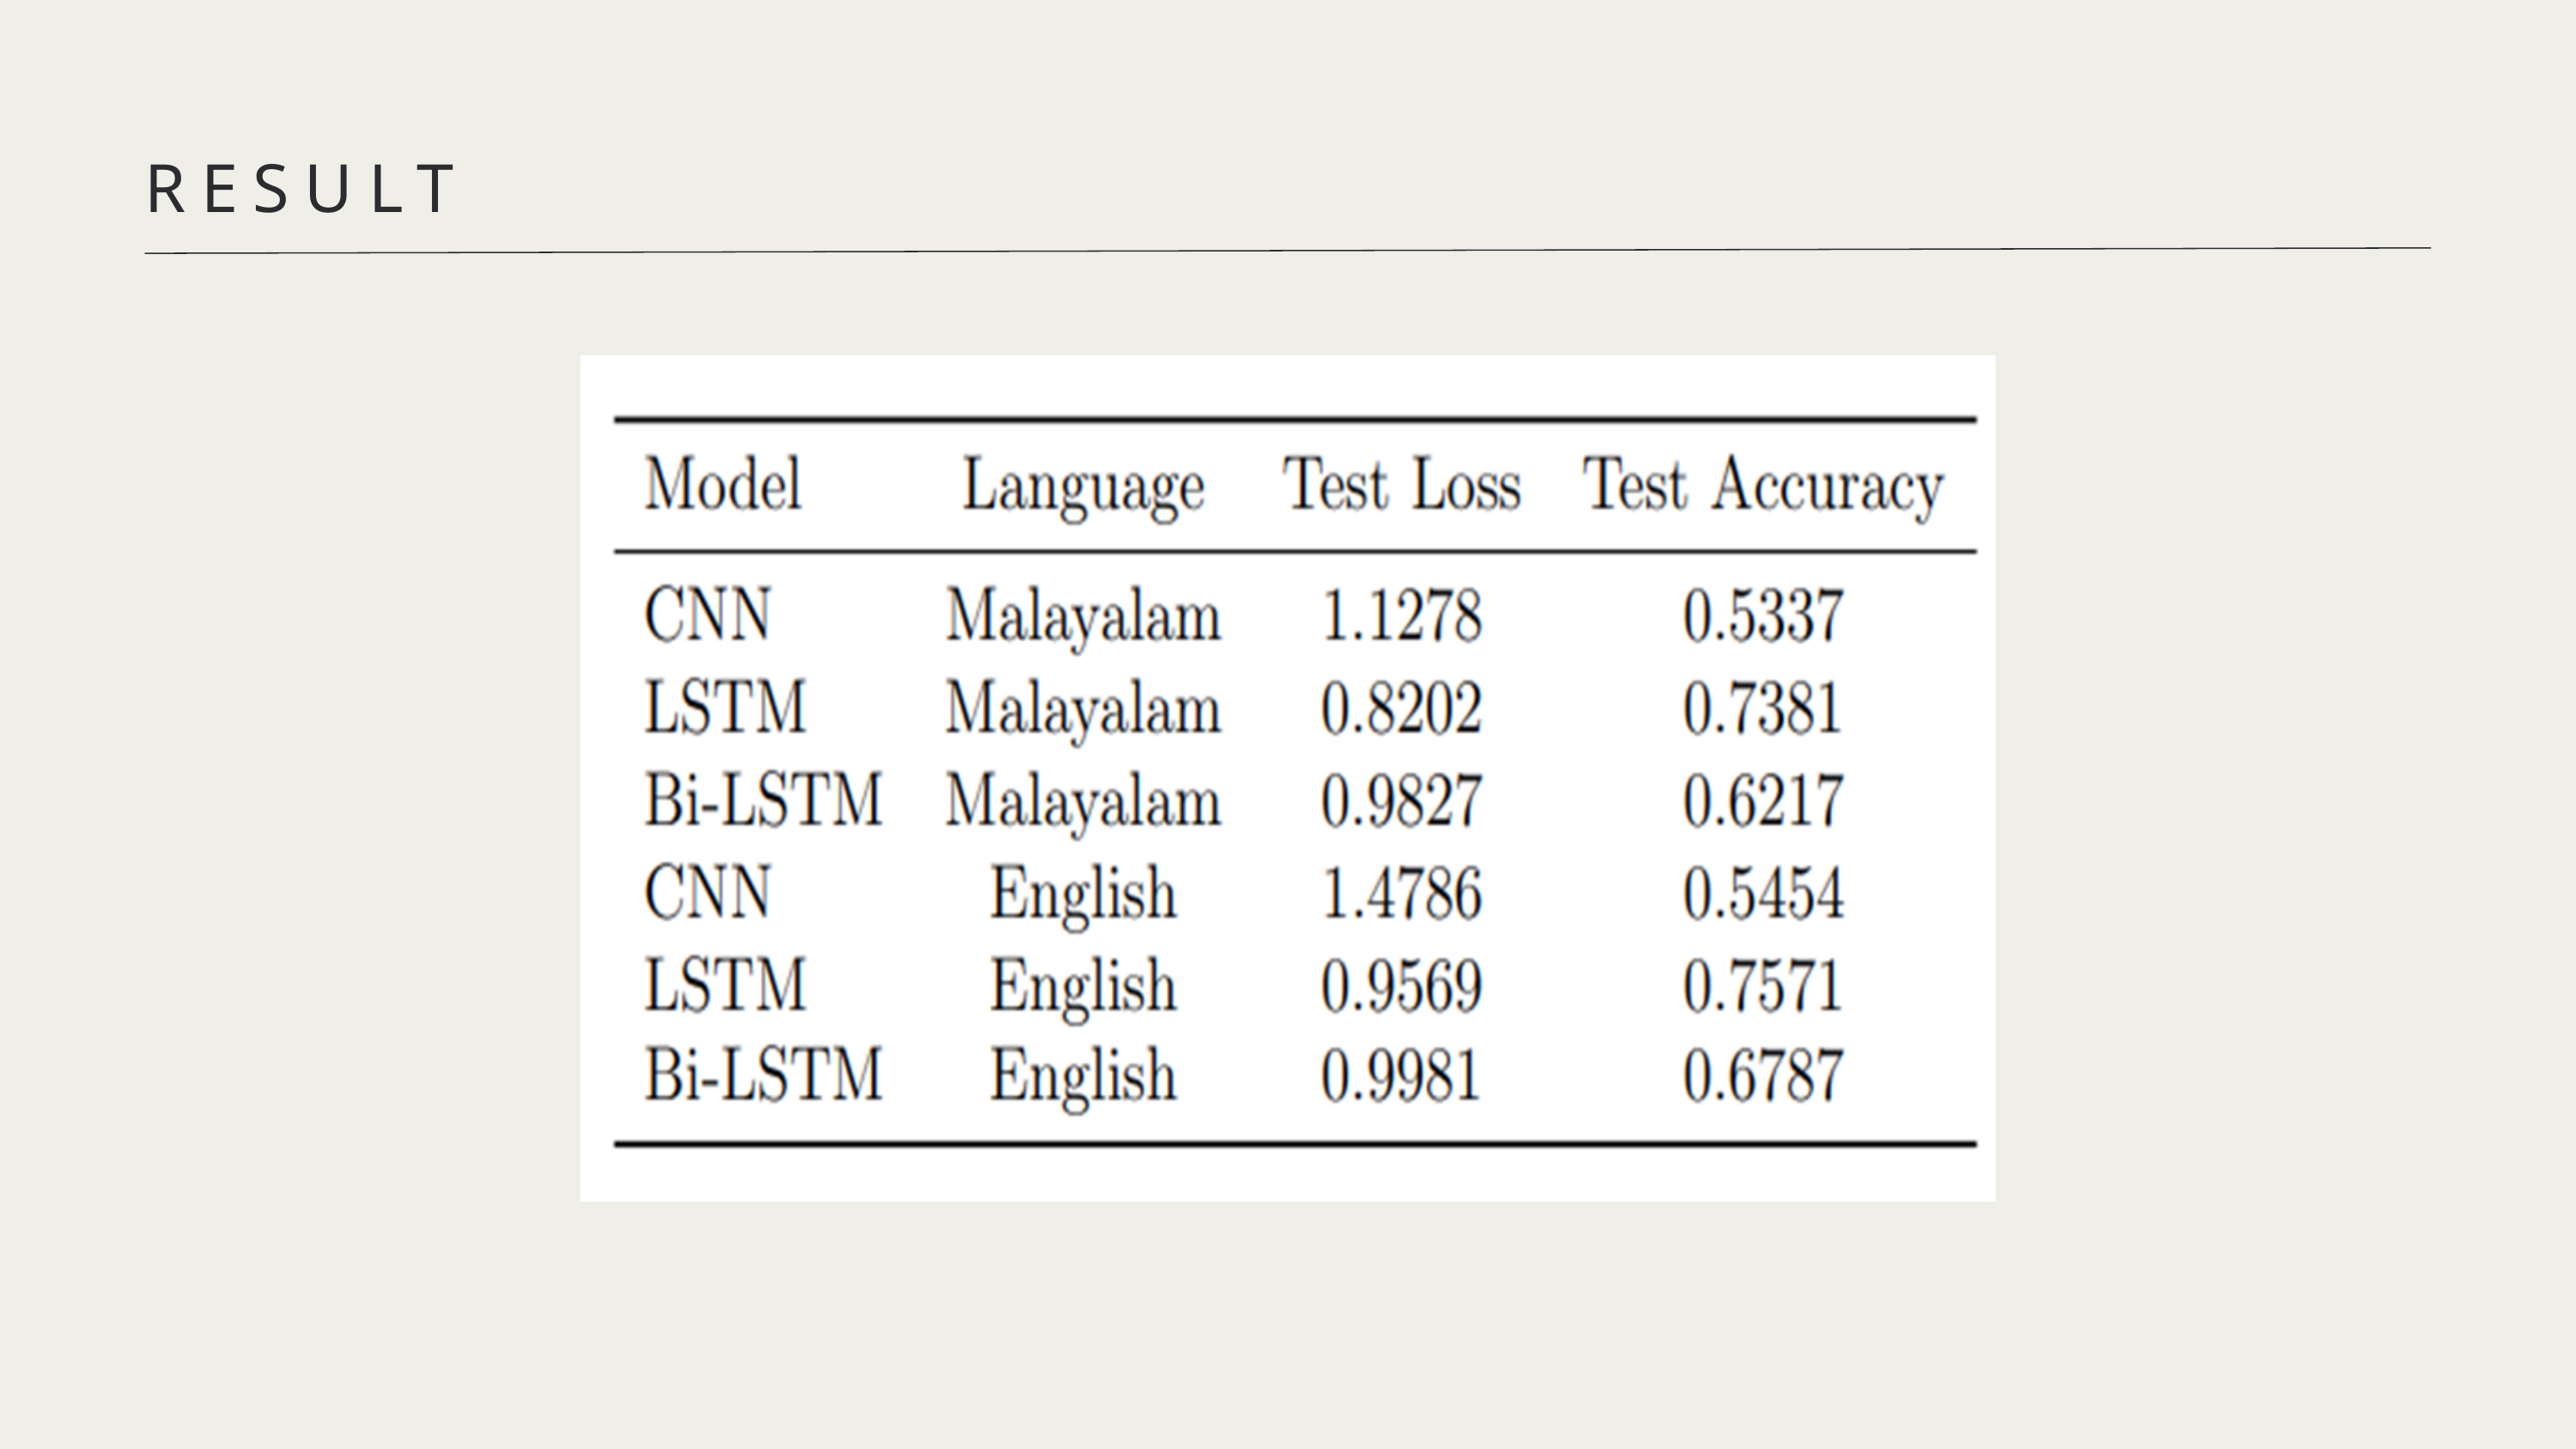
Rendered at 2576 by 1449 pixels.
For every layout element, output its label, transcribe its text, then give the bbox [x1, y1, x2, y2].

text_box [580, 355, 1996, 1203]
text_box RESULT [144, 132, 2432, 226]
